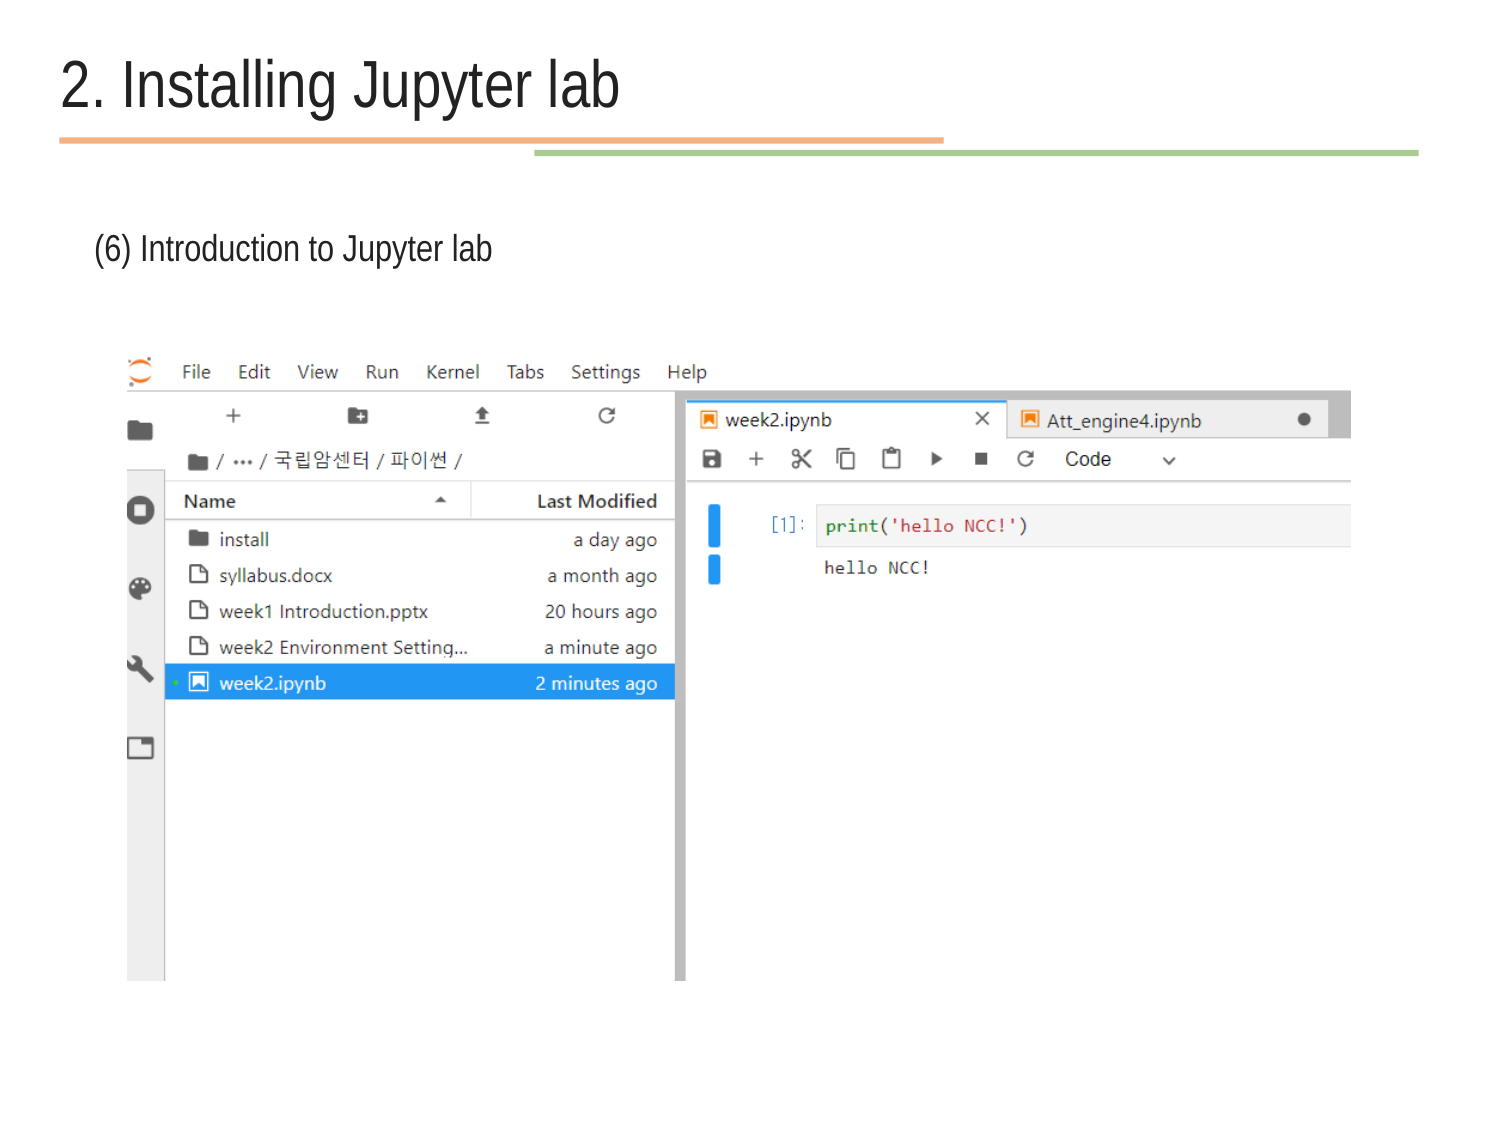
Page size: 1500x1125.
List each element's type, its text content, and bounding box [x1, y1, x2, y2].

text_box 2. Installing Jupyter lab [45, 33, 637, 129]
picture [127, 351, 1351, 981]
text_box (6) Introduction to Jupyter lab [79, 171, 508, 277]
